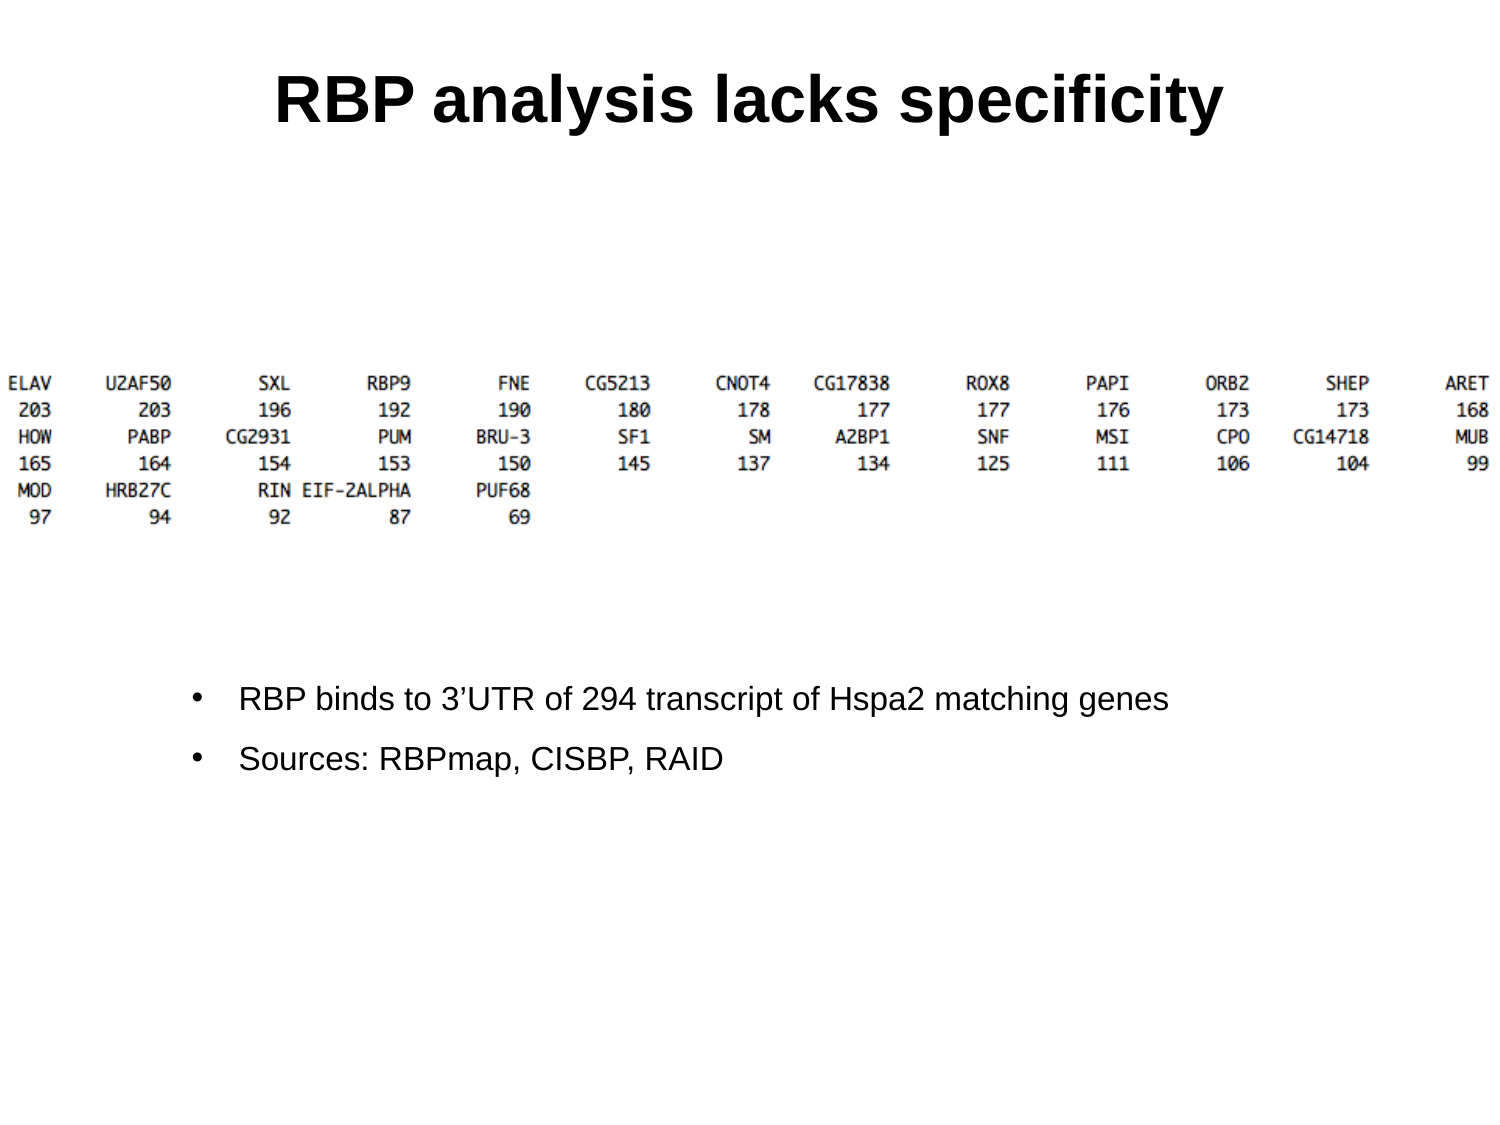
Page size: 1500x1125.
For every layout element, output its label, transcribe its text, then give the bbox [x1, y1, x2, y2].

title RBP analysis lacks specificity [75, 2, 1425, 190]
picture [0, 373, 1500, 532]
text_box RBP binds to 3’UTR of 294 transcript of Hspa2 matching genes Sources: RBPmap, CISBP, RAID [176, 649, 1489, 785]
